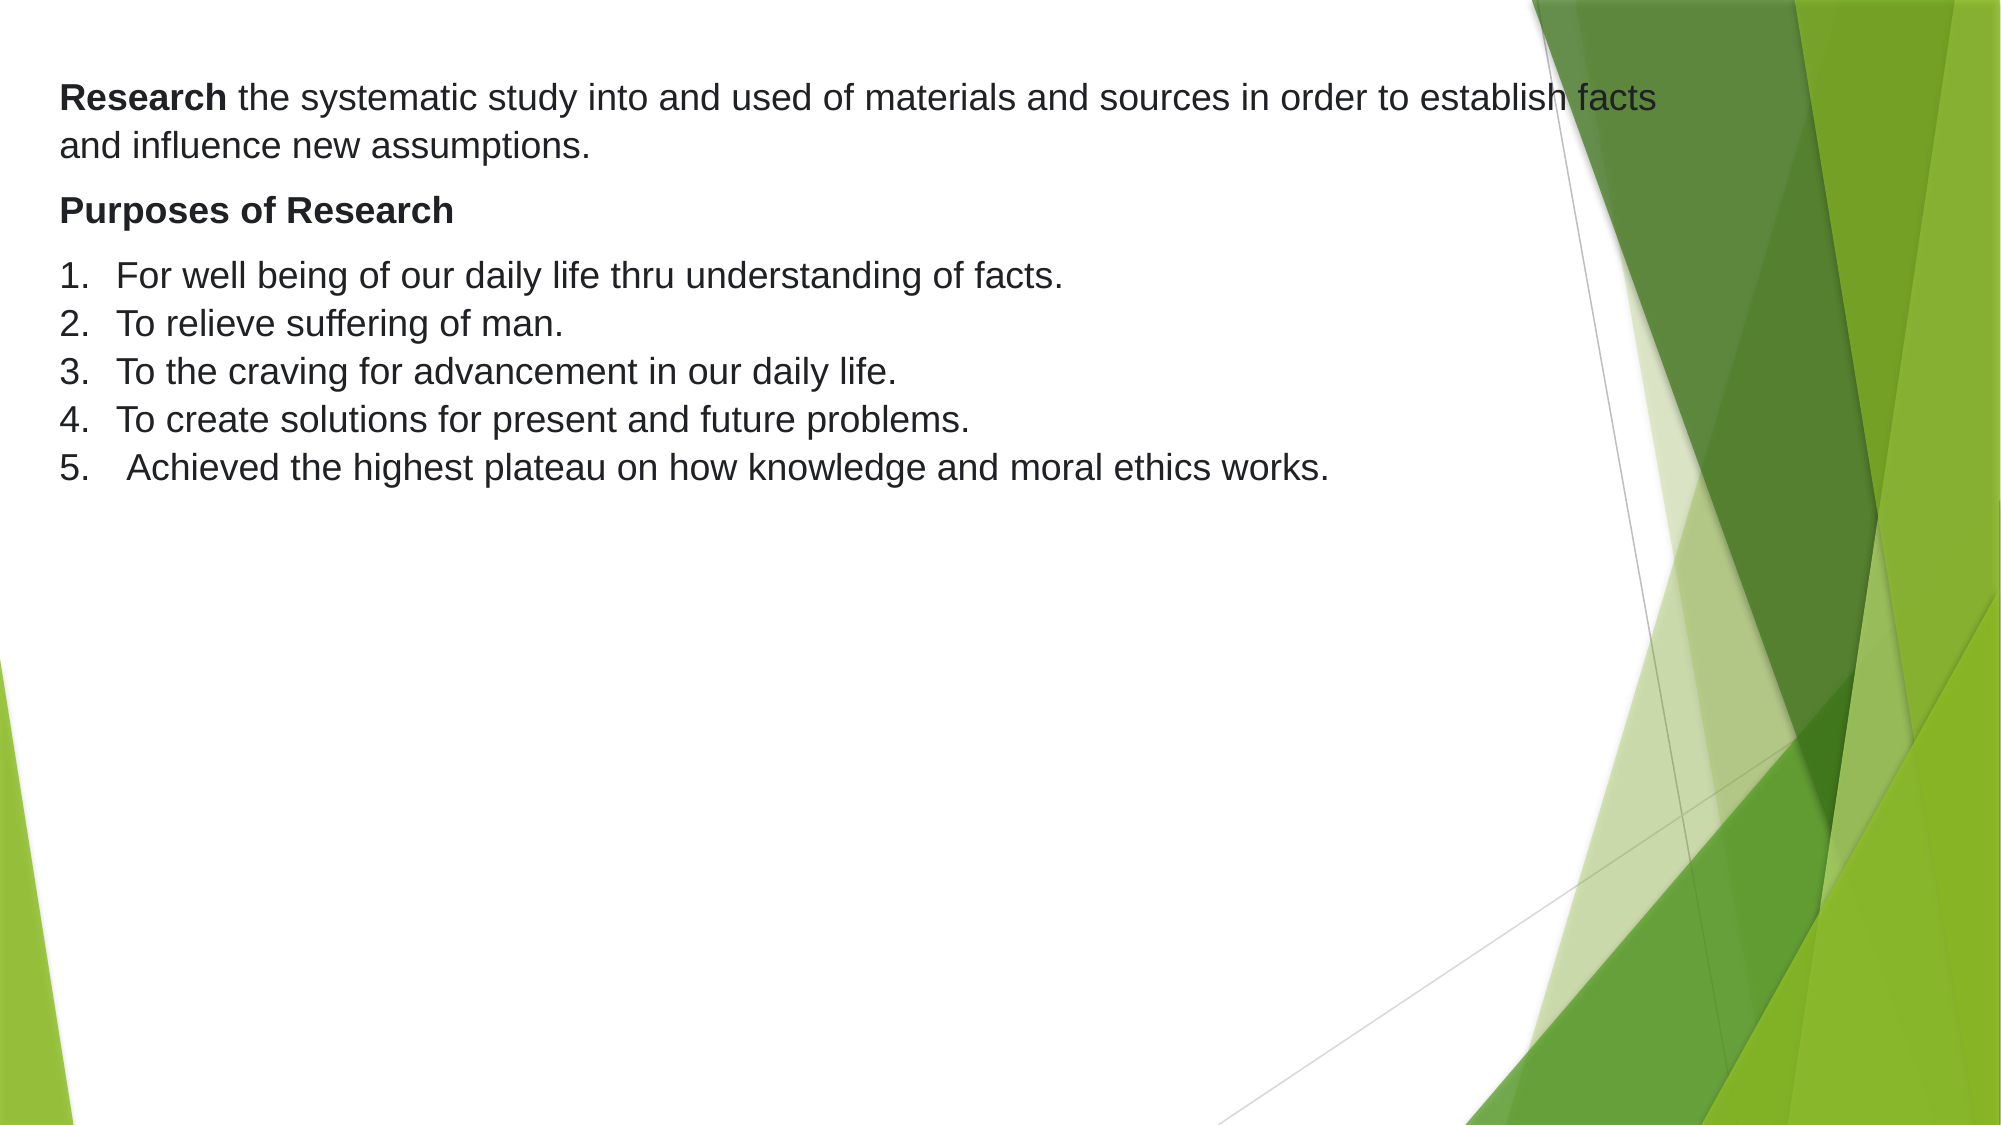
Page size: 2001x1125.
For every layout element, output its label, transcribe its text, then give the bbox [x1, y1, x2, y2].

text_box Research the systematic study into and used of materials and sources in order to establish facts and influence new assumptions. Purposes of Research For well being of our daily life thru understanding of facts. To relieve suffering of man. To the craving for advancement in our daily life. To create solutions for present and future problems. Achieved the highest plateau on how knowledge and moral ethics works. [44, 62, 1737, 496]
